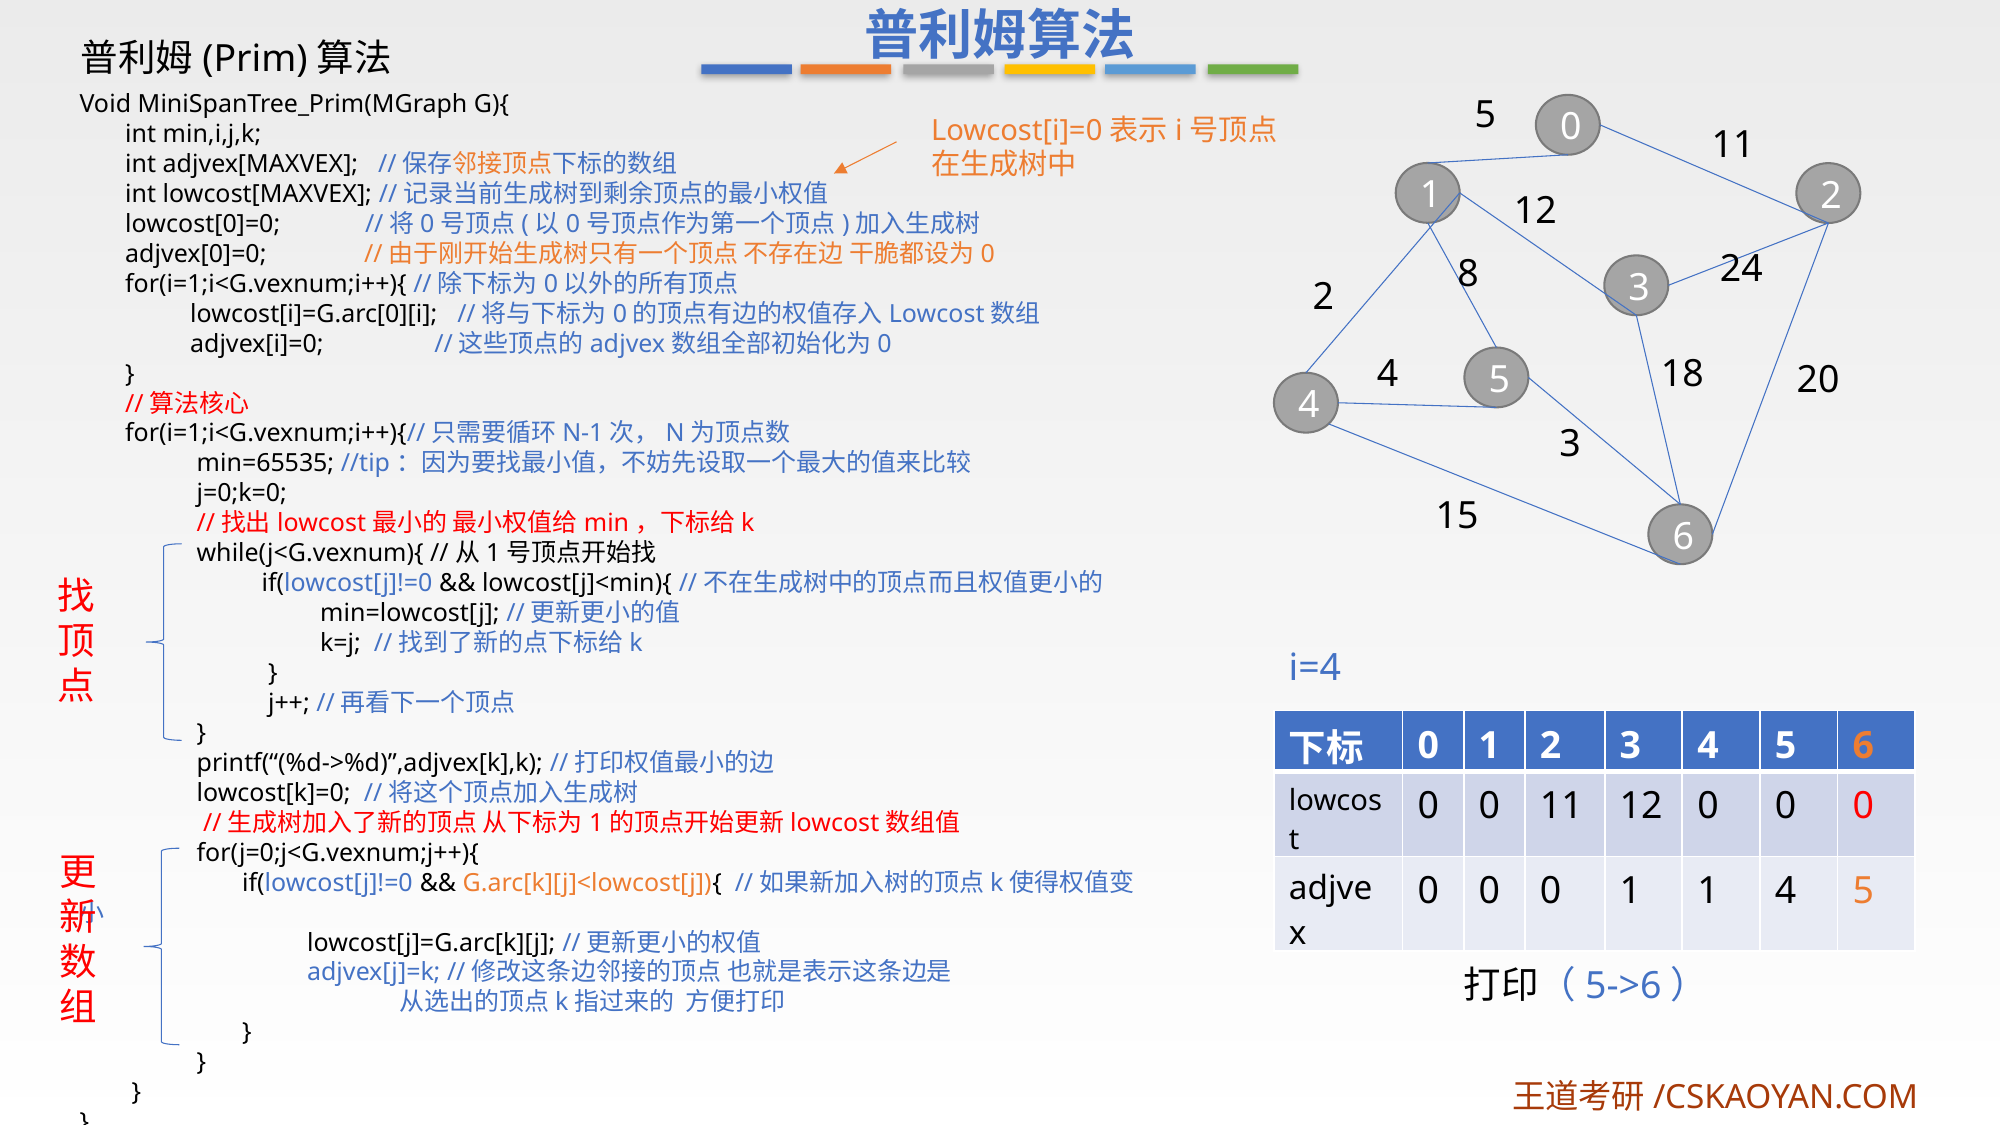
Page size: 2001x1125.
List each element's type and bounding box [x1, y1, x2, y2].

table_cell [1761, 774, 1837, 856]
table_cell [1606, 857, 1681, 950]
table_header [1465, 711, 1524, 769]
table_cell [1275, 857, 1402, 950]
table_header [1761, 711, 1837, 769]
table_header [1403, 711, 1463, 769]
table_cell [1683, 774, 1759, 856]
table_header [1275, 711, 1402, 769]
table_cell [1838, 857, 1914, 950]
text_box [1448, 953, 1732, 1014]
table_cell [1275, 774, 1402, 856]
table_cell [1761, 857, 1837, 950]
table_cell [1465, 774, 1524, 856]
footer [1430, 1065, 2000, 1125]
table_cell [1465, 857, 1524, 950]
table_cell [1683, 857, 1759, 950]
table_cell [1526, 774, 1604, 856]
text_box [1273, 635, 1406, 696]
table_cell [1526, 857, 1604, 950]
text_box [42, 26, 1311, 1125]
table_cell [1606, 774, 1681, 856]
table_cell [1403, 774, 1463, 856]
table_cell [1403, 857, 1463, 950]
table_cell [1838, 774, 1914, 856]
text_box [0, 0, 2000, 75]
table_header [1526, 711, 1604, 769]
table_header [1606, 711, 1681, 769]
table_header [1683, 711, 1759, 769]
text_box [1272, 82, 1882, 566]
table_header [1838, 711, 1914, 769]
